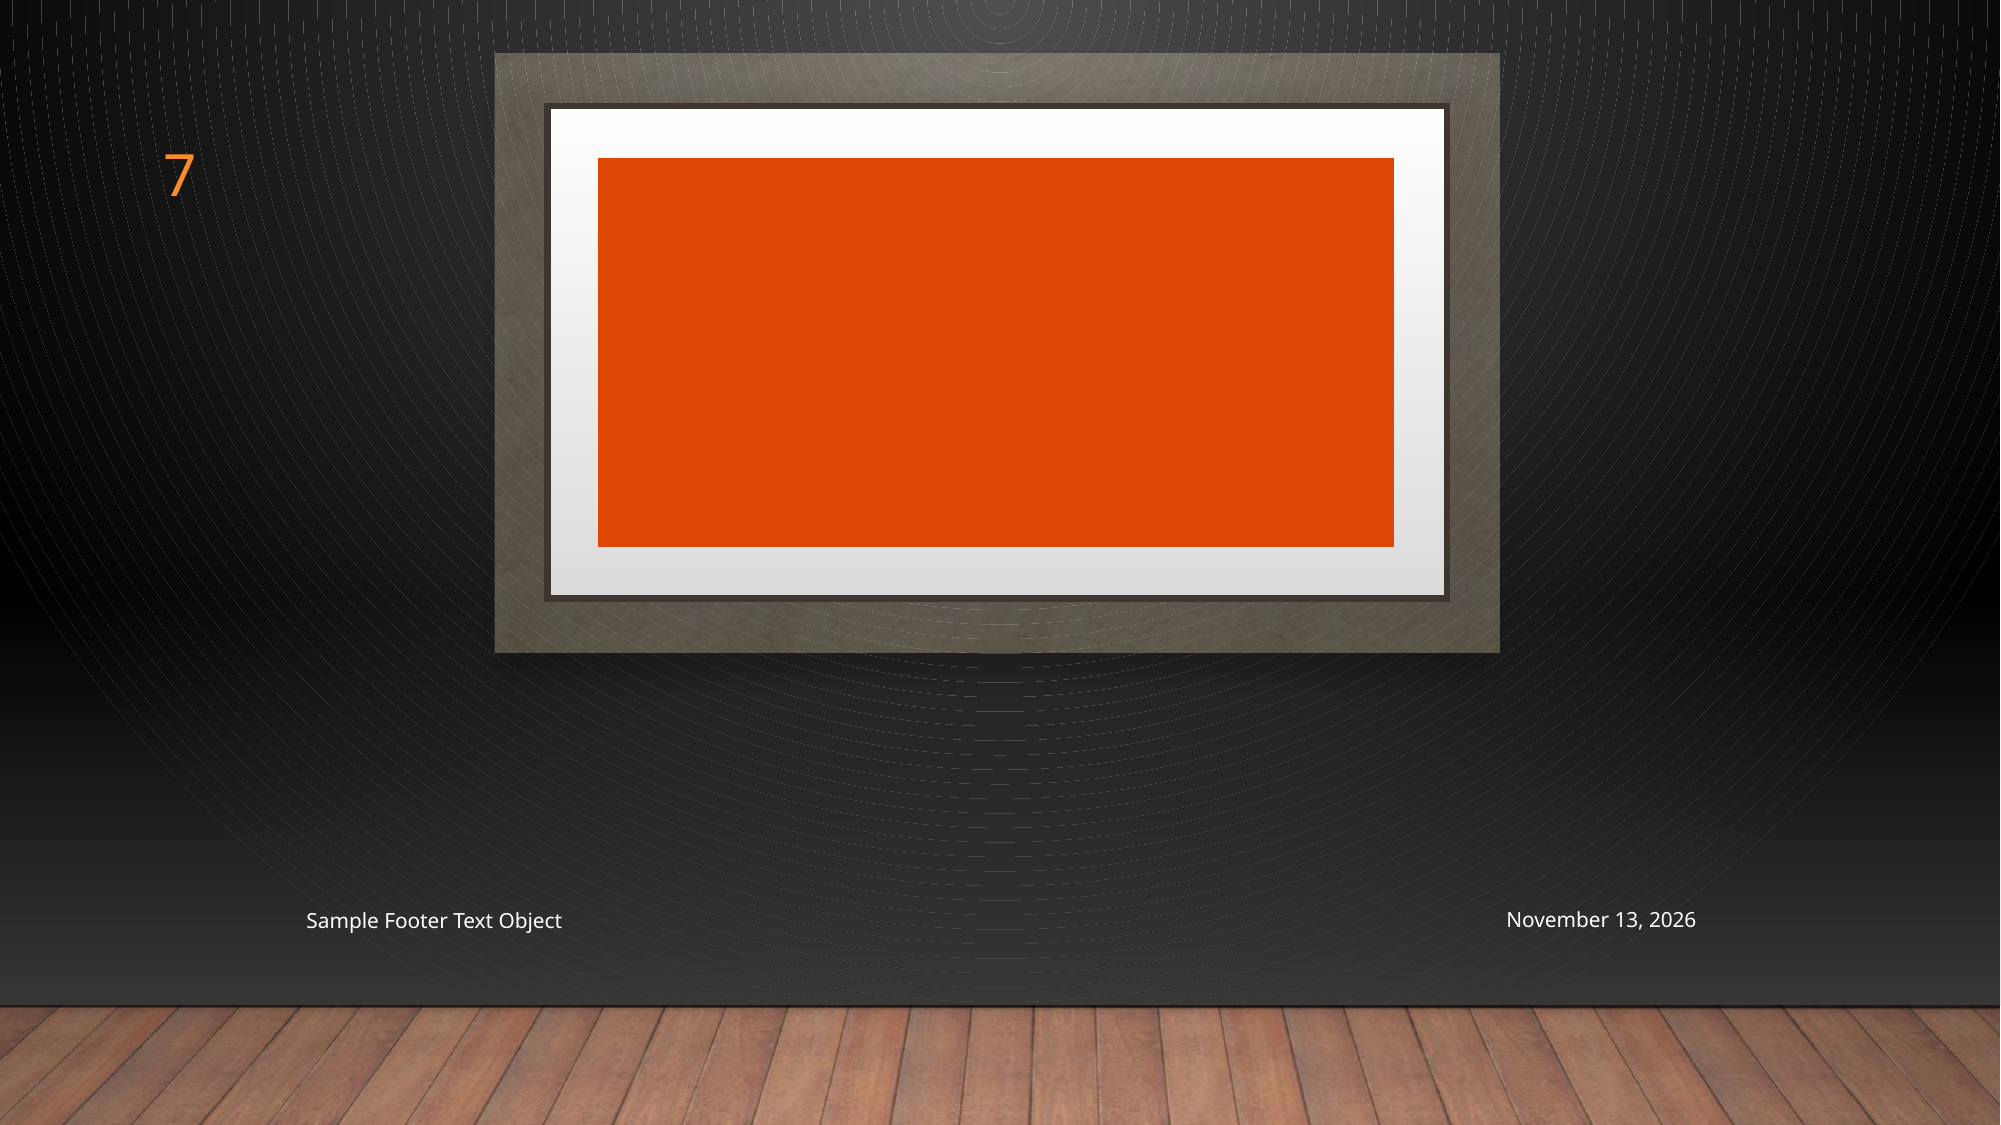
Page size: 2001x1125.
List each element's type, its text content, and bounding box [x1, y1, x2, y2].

slide_number 7 [78, 131, 212, 214]
picture [597, 157, 1395, 547]
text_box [494, 52, 1501, 653]
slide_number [1239, 895, 1712, 947]
picture [0, 1005, 2000, 1125]
footer Sample Footer Text Object [291, 895, 1146, 947]
